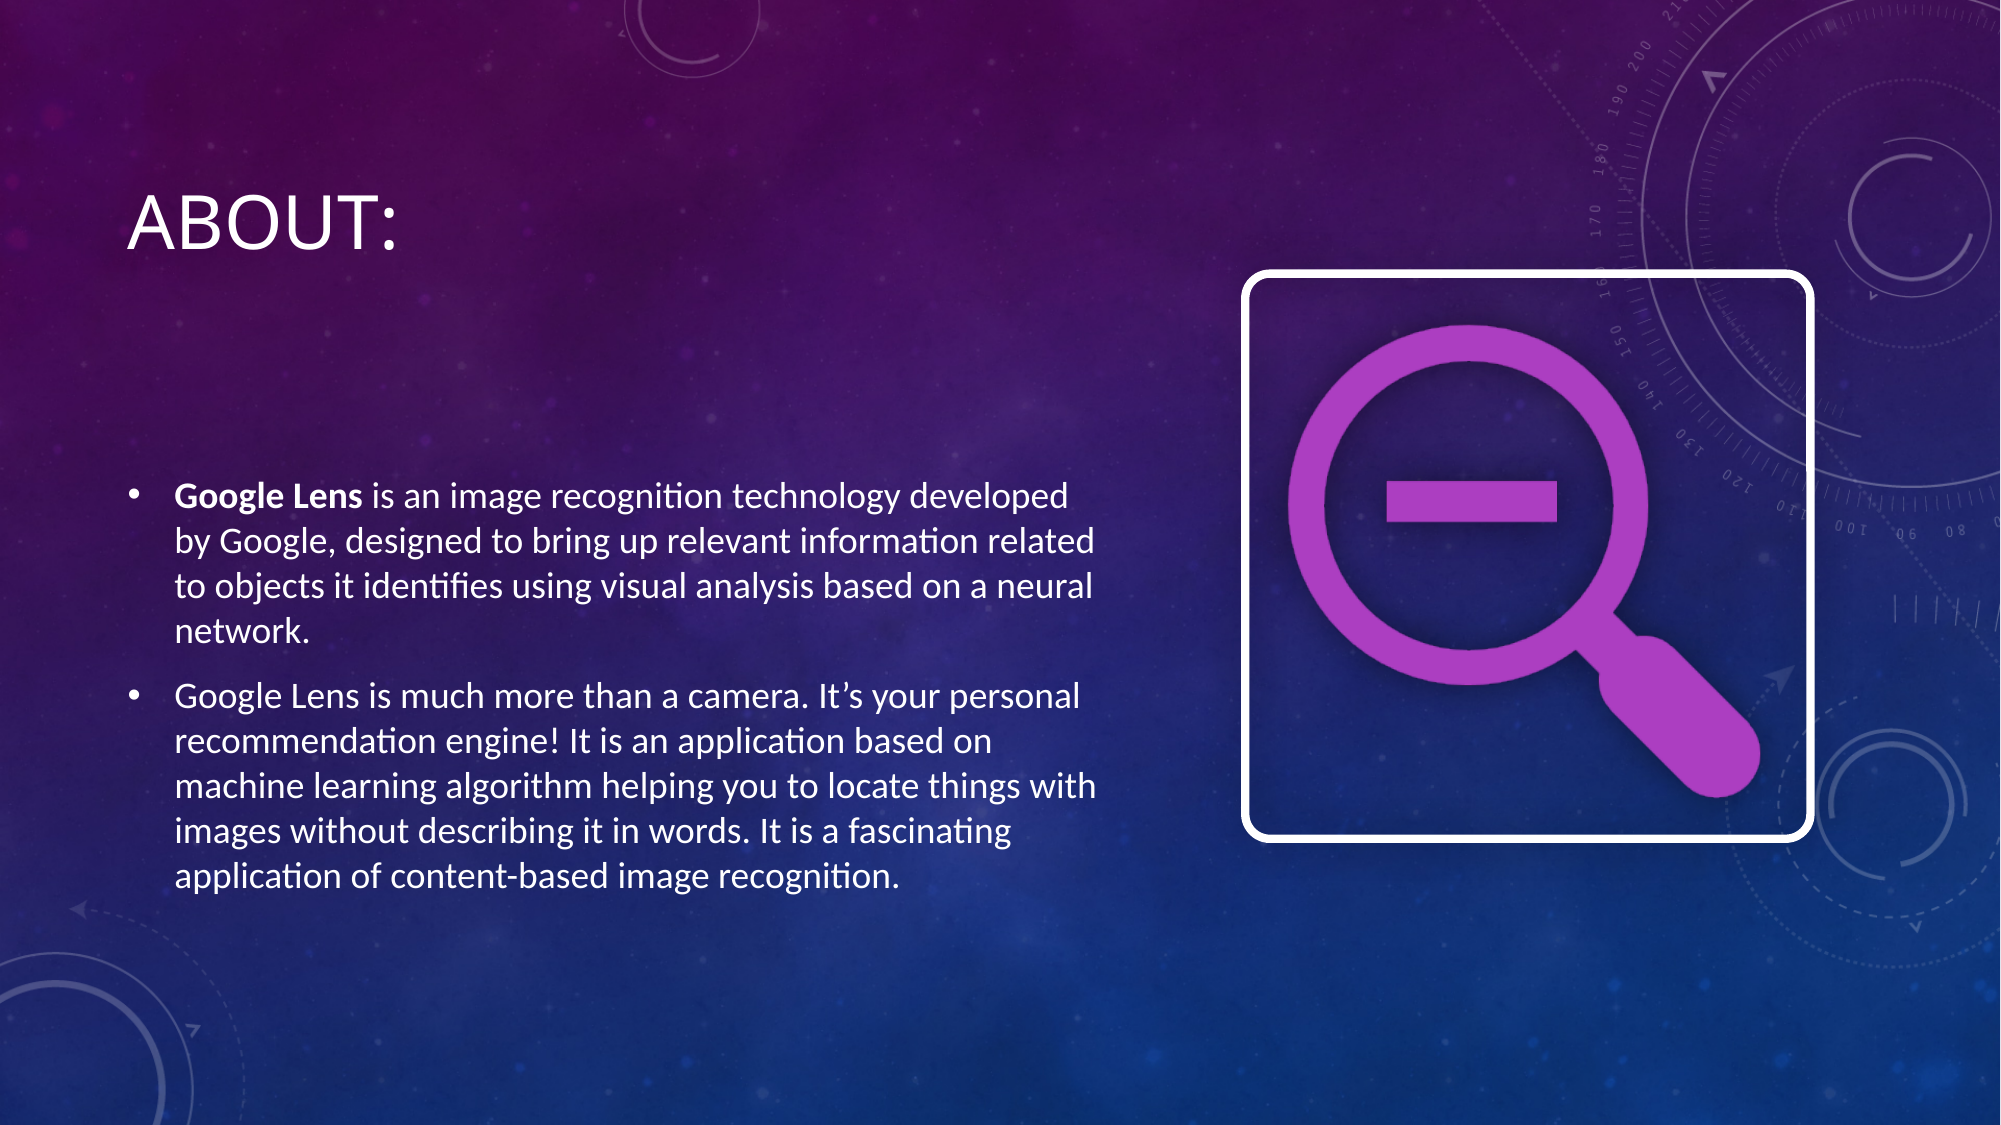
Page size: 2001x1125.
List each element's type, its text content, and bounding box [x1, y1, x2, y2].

picture [0, 0, 2001, 1125]
title ABOUT: [112, 99, 1144, 339]
list Google Lens is an image recognition technology developed by Google, designed to bring up relevant information related to objects it identifies using visual analysis based on a neural network. Google Lens is much more than a camera. It’s your personal recommendation engine! It is an application based on machine learning algorithm helping you to locate things with images without describing it in words. It is a fascinating application of content-based image recognition. [112, 351, 1144, 950]
